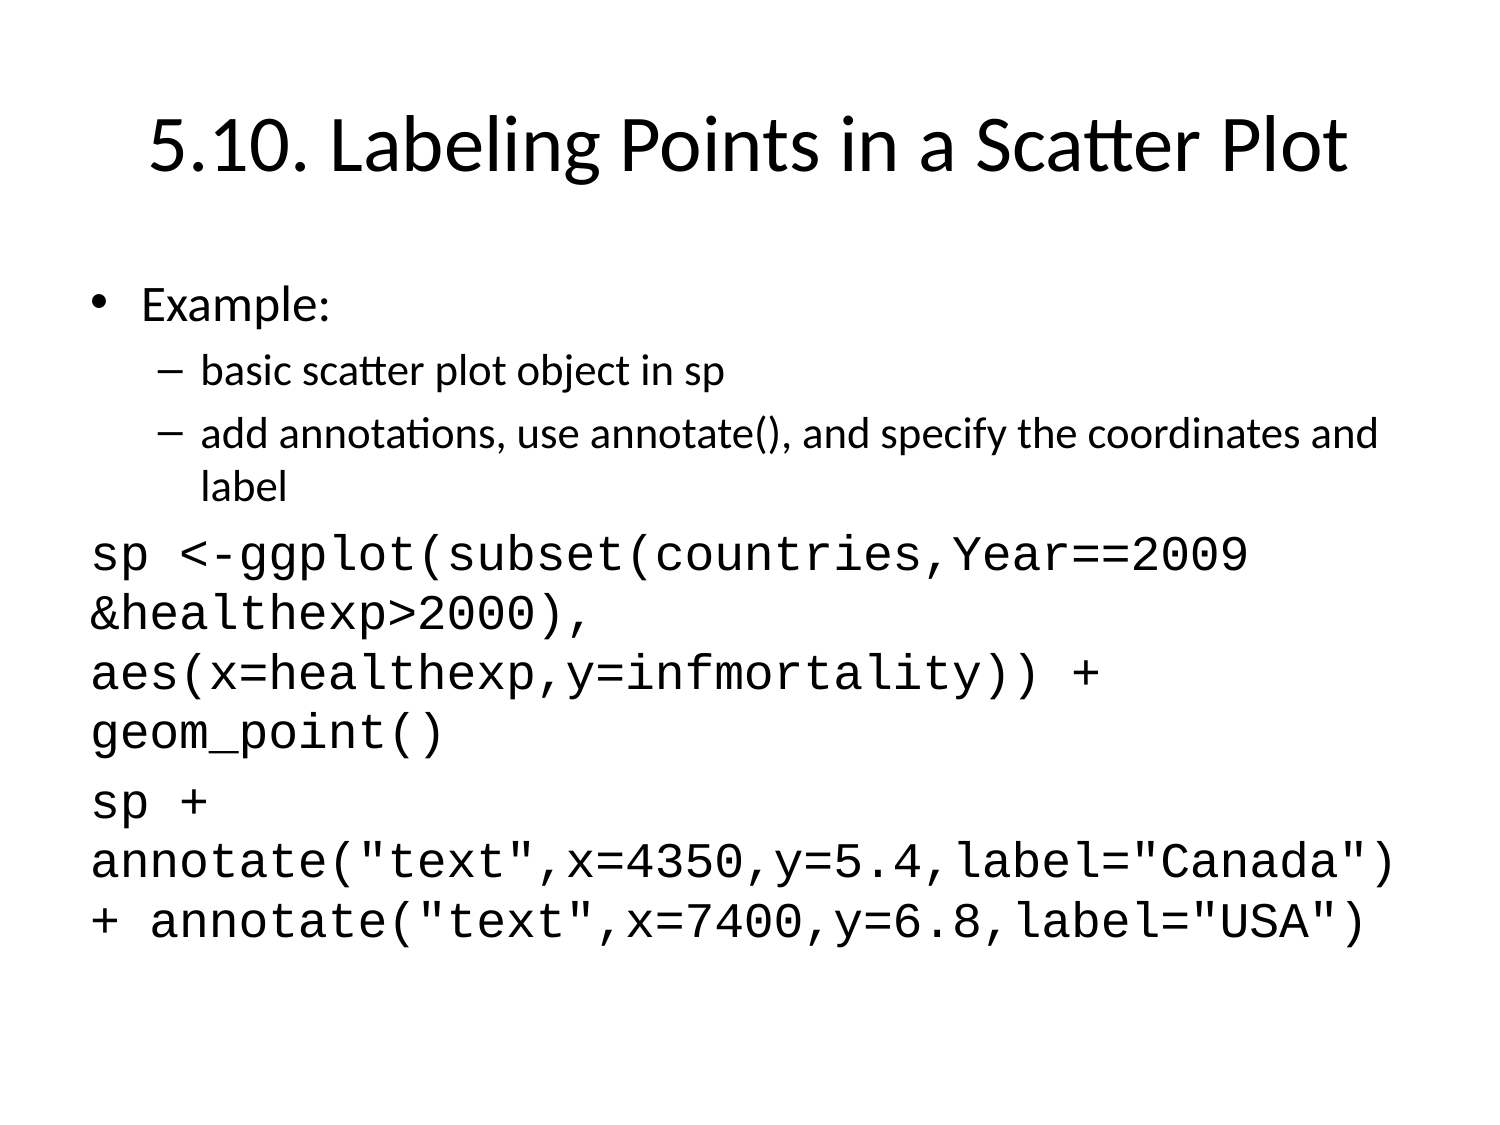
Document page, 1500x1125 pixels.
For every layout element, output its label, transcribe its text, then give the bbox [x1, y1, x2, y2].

title 5.10. Labeling Points in a Scatter Plot [75, 45, 1425, 233]
list Example: basic scatter plot object in sp add annotations, use annotate(), and specify the coordinates and label sp <-ggplot(subset(countries,Year==2009 &healthexp>2000), aes(x=healthexp,y=infmortality)) + geom_point() sp + annotate("text",x=4350,y=5.4,label="Canada") + annotate("text",x=7400,y=6.8,label="USA") [75, 262, 1425, 1005]
